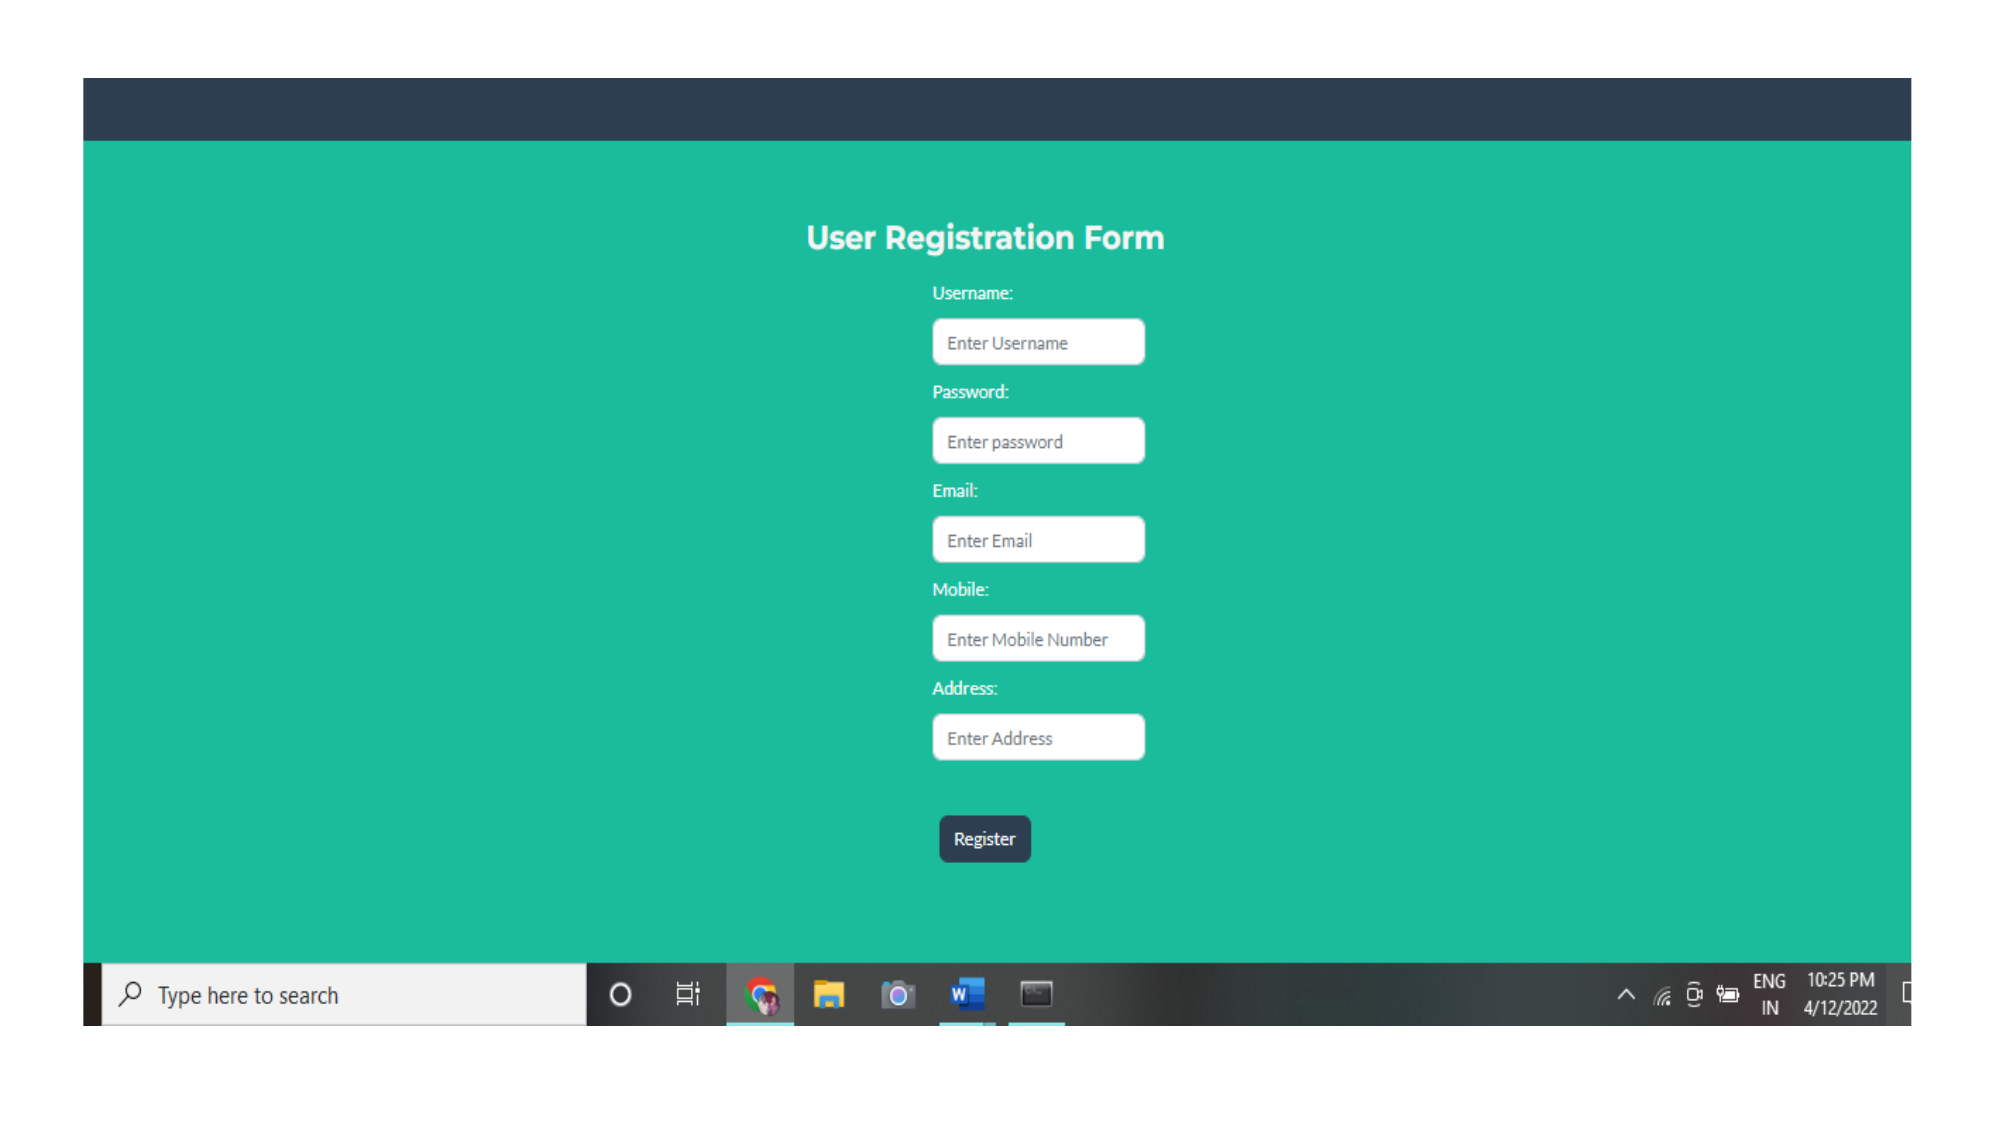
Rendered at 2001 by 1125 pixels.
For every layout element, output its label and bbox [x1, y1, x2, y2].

picture [83, 78, 1912, 1064]
